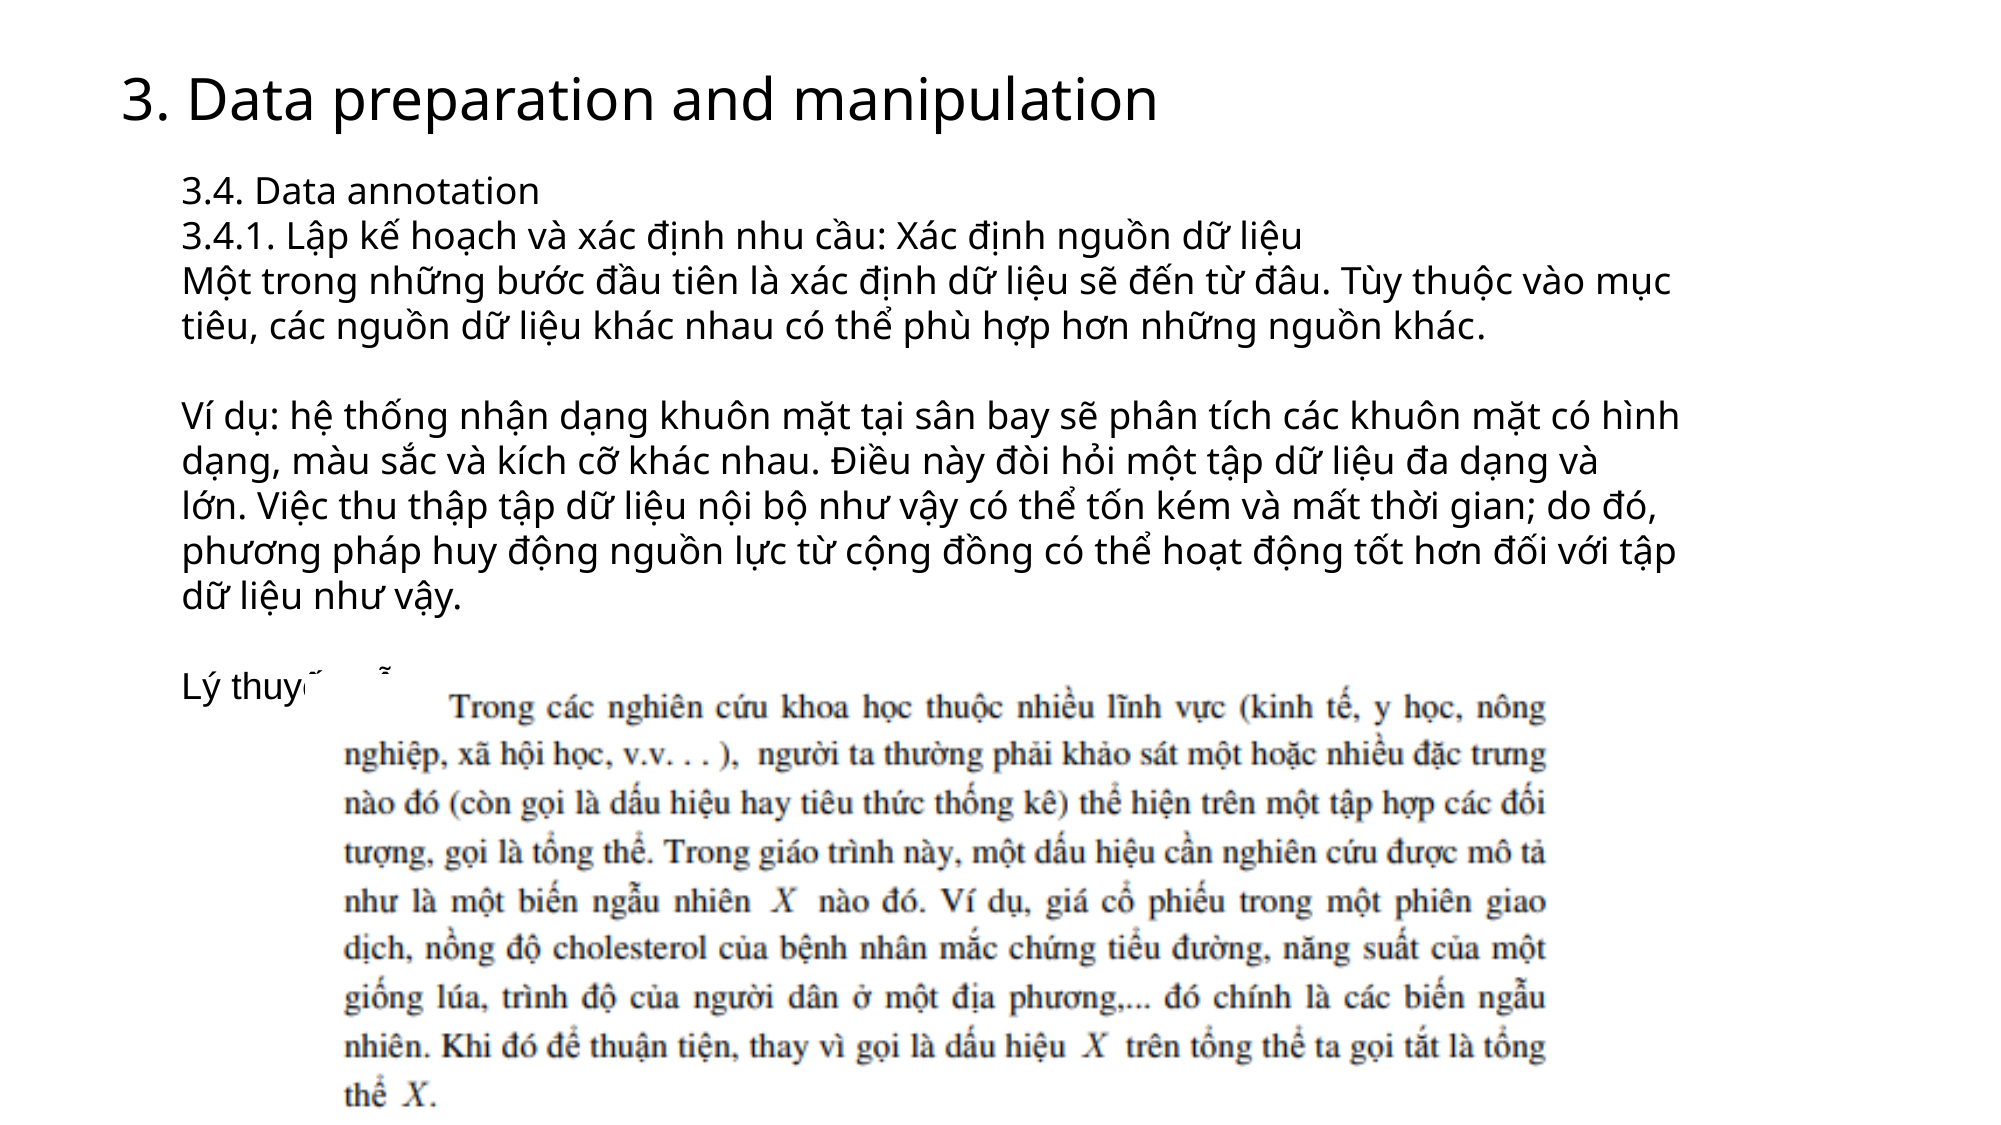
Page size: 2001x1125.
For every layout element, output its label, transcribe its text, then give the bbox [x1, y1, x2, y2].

picture [305, 674, 1607, 1121]
text_box 3.4. Data annotation 3.4.1. Lập kế hoạch và xác định nhu cầu: Xác định nguồn dữ liệu Một trong những bước đầu tiên là xác định dữ liệu sẽ đến từ đâu. Tùy thuộc vào mục tiêu, các nguồn dữ liệu khác nhau có thể phù hợp hơn những nguồn khác. Ví dụ: hệ thống nhận dạng khuôn mặt tại sân bay sẽ phân tích các khuôn mặt có hình dạng, màu sắc và kích cỡ khác nhau. Điều này đòi hỏi một tập dữ liệu đa dạng và lớn. Việc thu thập tập dữ liệu nội bộ như vậy có thể tốn kém và mất thời gian; do đó, phương pháp huy động nguồn lực từ cộng đồng có thể hoạt động tốt hơn đối với tập dữ liệu như vậy. Lý thuyết mẫu: [166, 159, 1745, 715]
title 3. Data preparation and manipulation [106, 61, 1607, 141]
